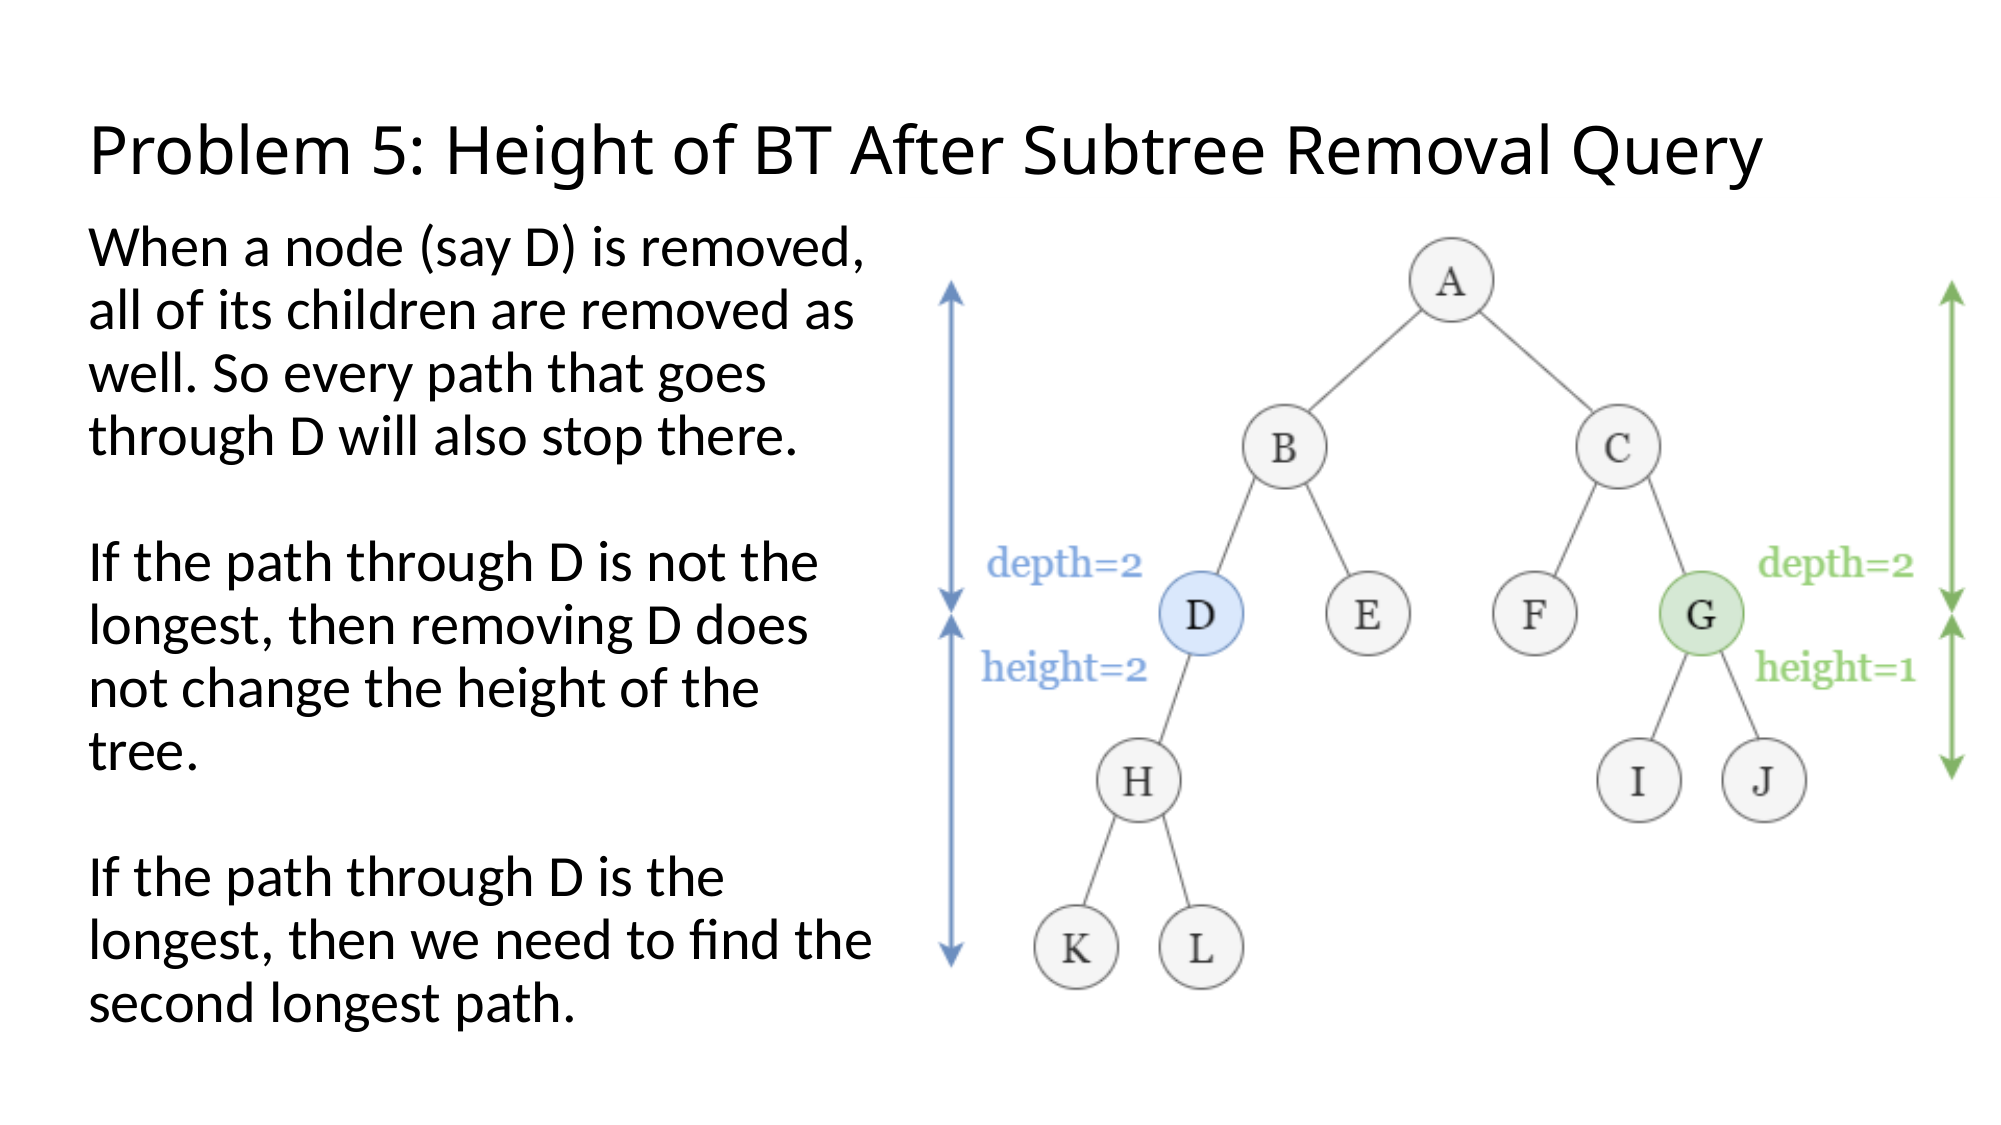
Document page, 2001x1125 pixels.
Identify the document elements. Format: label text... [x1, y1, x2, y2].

list When a node (say D) is removed, all of its children are removed as well. So every path that goes through D will also stop there. If the path through D is not the longest, then removing D does not change the height of the tree. If the path through D is the longest, then we need to find the second longest path. [68, 196, 898, 944]
picture [898, 196, 2000, 1055]
title Problem 5: Height of BT After Subtree Removal Query [68, 97, 1932, 196]
